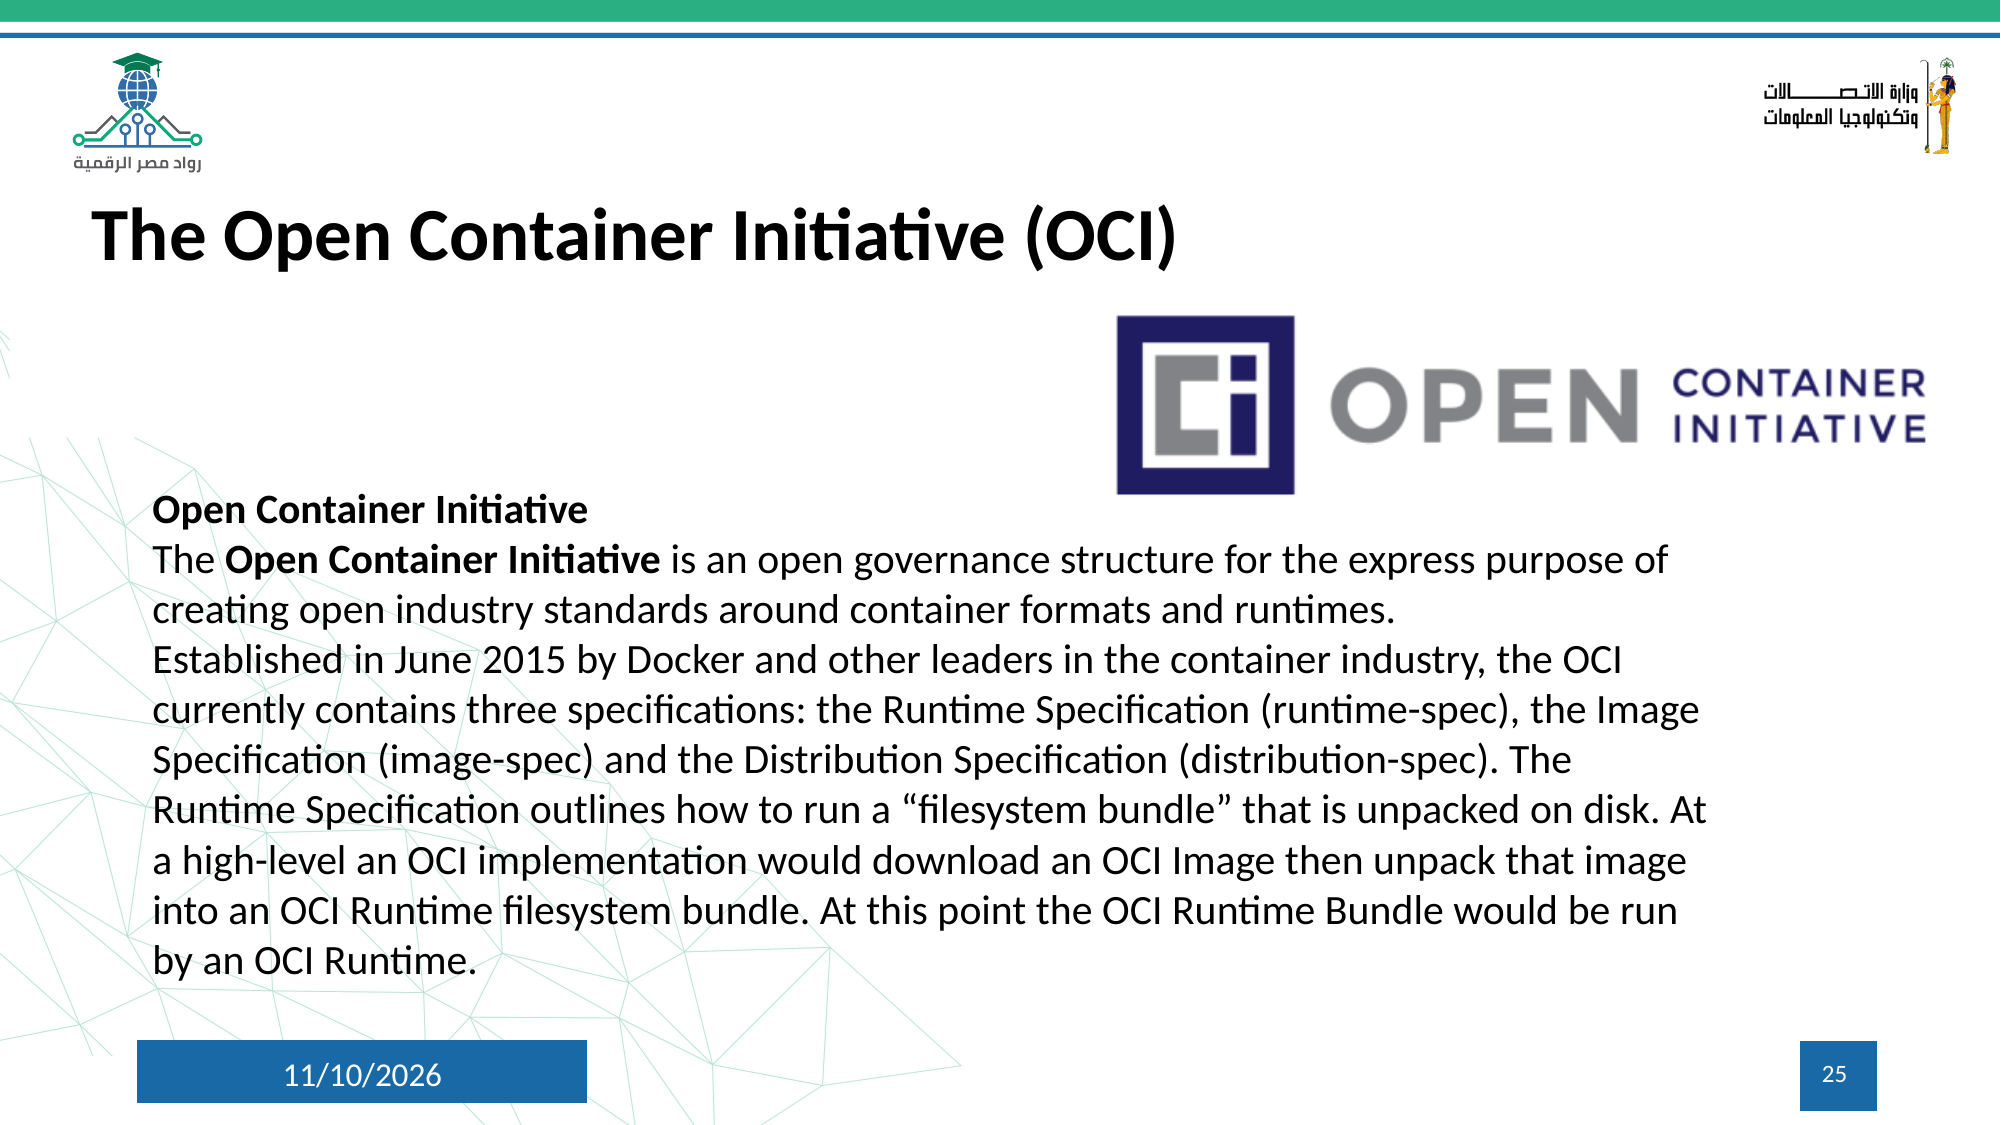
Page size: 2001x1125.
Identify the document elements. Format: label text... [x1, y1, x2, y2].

text_box Open Container Initiative The Open Container Initiative is an open governance structure for the express purpose of creating open industry standards around container formats and runtimes. Established in June 2015 by Docker and other leaders in the container industry, the OCI currently contains three specifications: the Runtime Specification (runtime-spec), the Image Specification (image-spec) and the Distribution Specification (distribution-spec). The Runtime Specification outlines how to run a “filesystem bundle” that is unpacked on disk. At a high-level an OCI implementation would download an OCI Image then unpack that image into an OCI Runtime filesystem bundle. At this point the OCI Runtime Bundle would be run by an OCI Runtime. [137, 474, 1740, 990]
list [985, 286, 1999, 523]
footer [636, 1042, 1338, 1103]
title The Open Container Initiative (OCI) [76, 172, 1802, 391]
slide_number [137, 1042, 588, 1103]
slide_number 25 [1412, 1042, 1863, 1103]
picture [0, 0, 2000, 1125]
